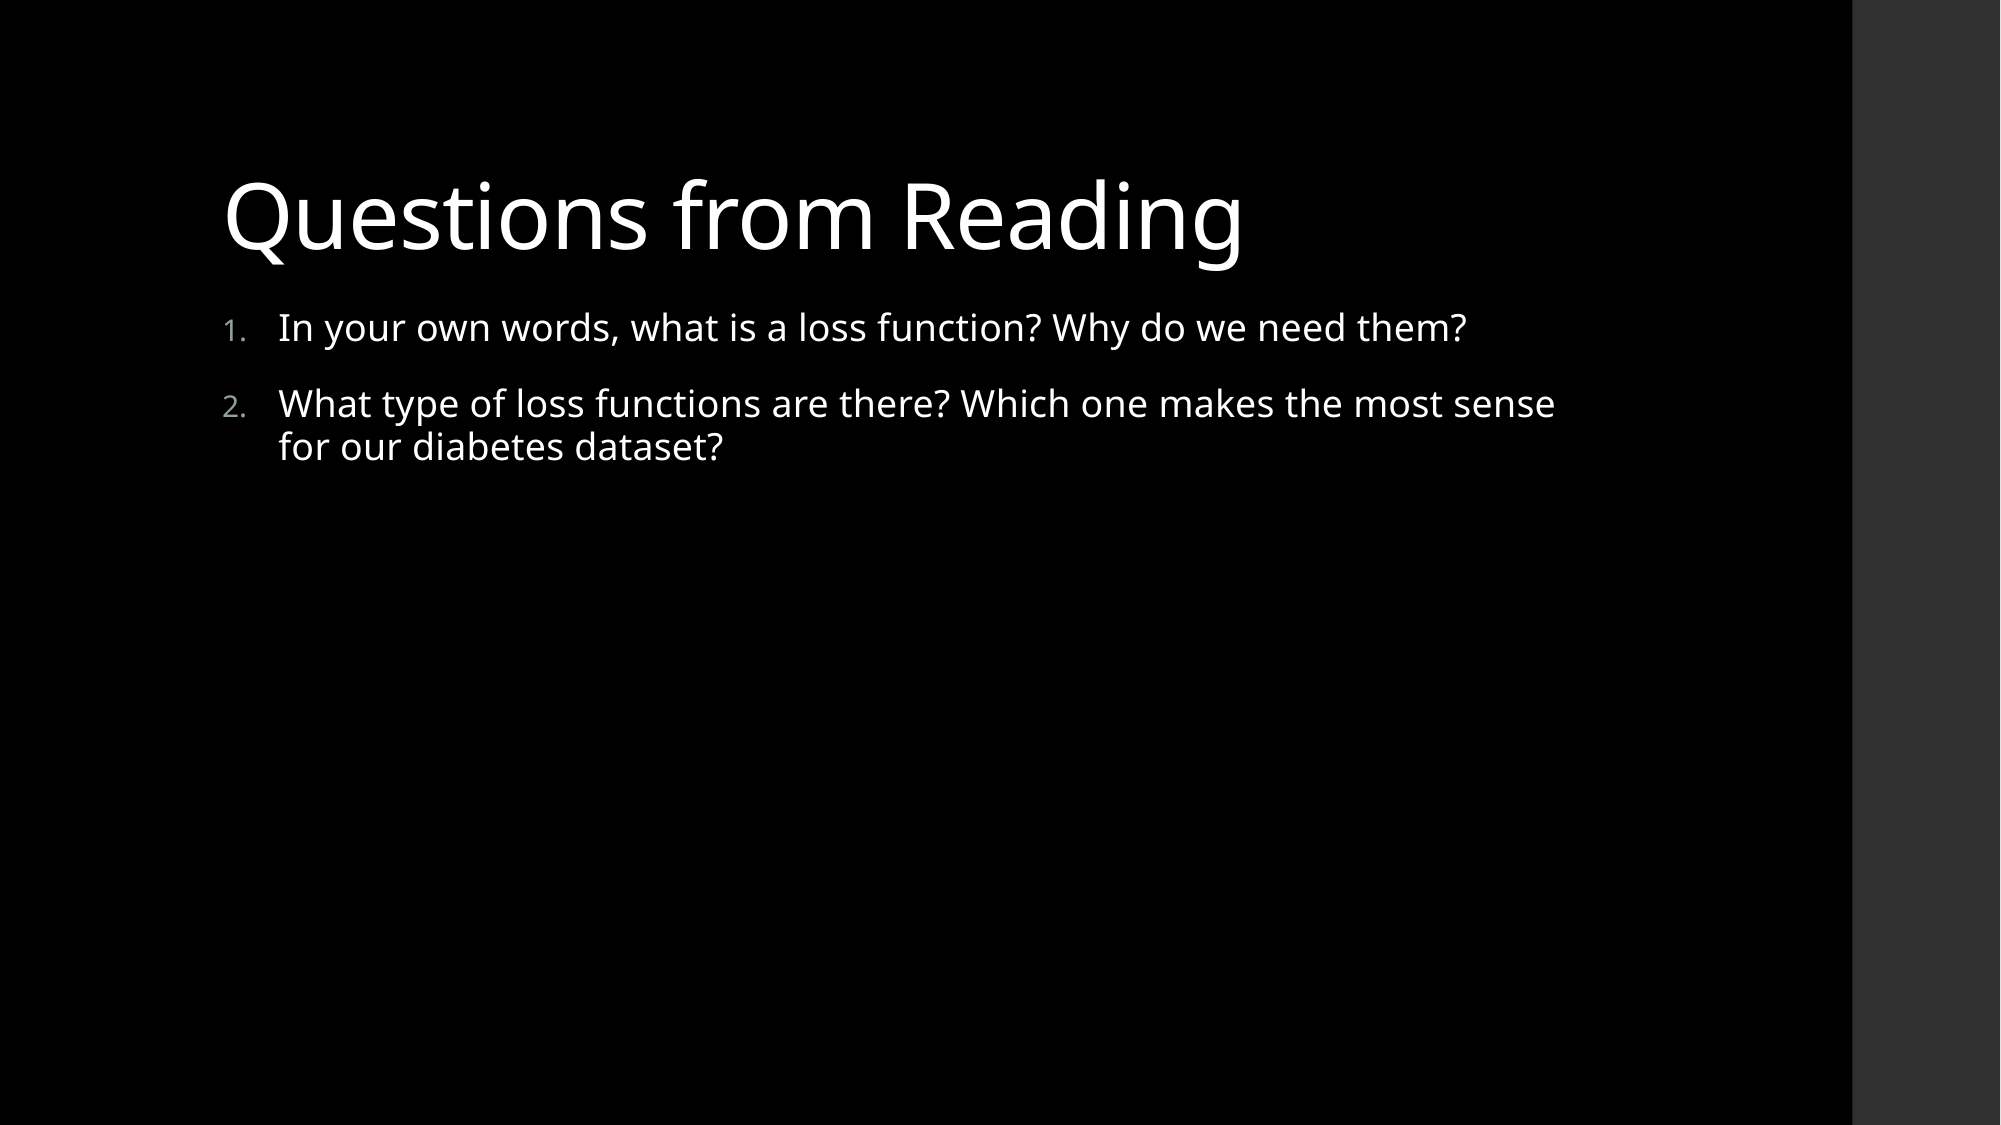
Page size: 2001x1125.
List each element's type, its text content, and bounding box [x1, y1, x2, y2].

list In your own words, what is a loss function? Why do we need them? What type of loss functions are there? Which one makes the most sense for our diabetes dataset? [206, 299, 1617, 1014]
title Questions from Reading [206, 60, 1797, 278]
